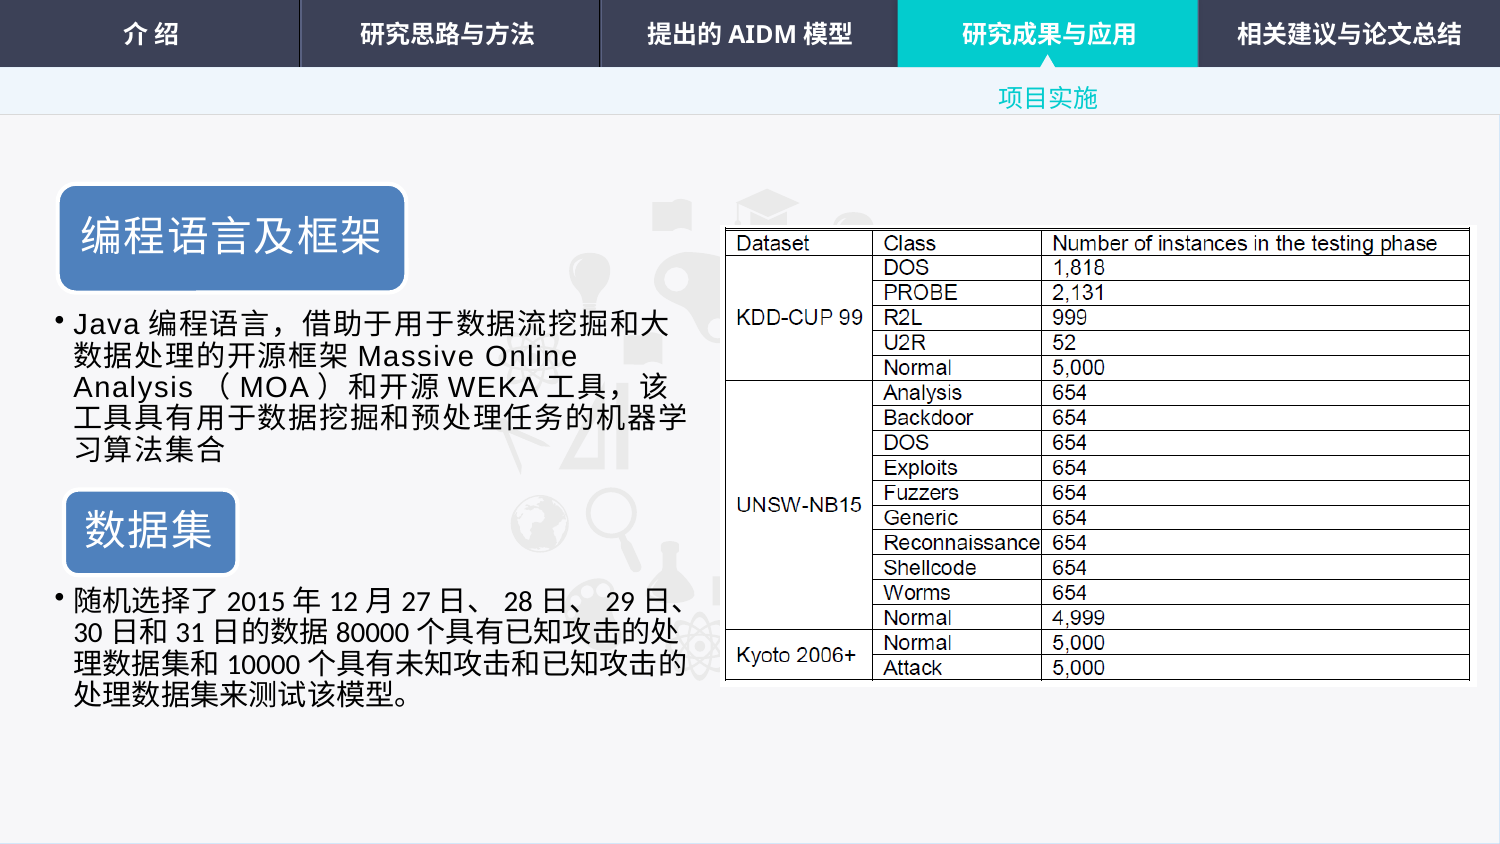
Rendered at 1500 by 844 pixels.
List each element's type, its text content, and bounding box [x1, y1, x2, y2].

text_box 研究思路与方法 [297, 9, 599, 59]
text_box 介 绍 [0, 9, 297, 59]
text_box 提出的AIDM模型 [599, 9, 899, 59]
text_box 项目实施 [983, 59, 1114, 120]
picture [720, 224, 1477, 688]
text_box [713, 188, 1022, 231]
text_box 研究成果与应用 [899, 9, 1199, 59]
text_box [32, 141, 708, 809]
text_box 相关建议与论文总结 [1199, 9, 1500, 59]
